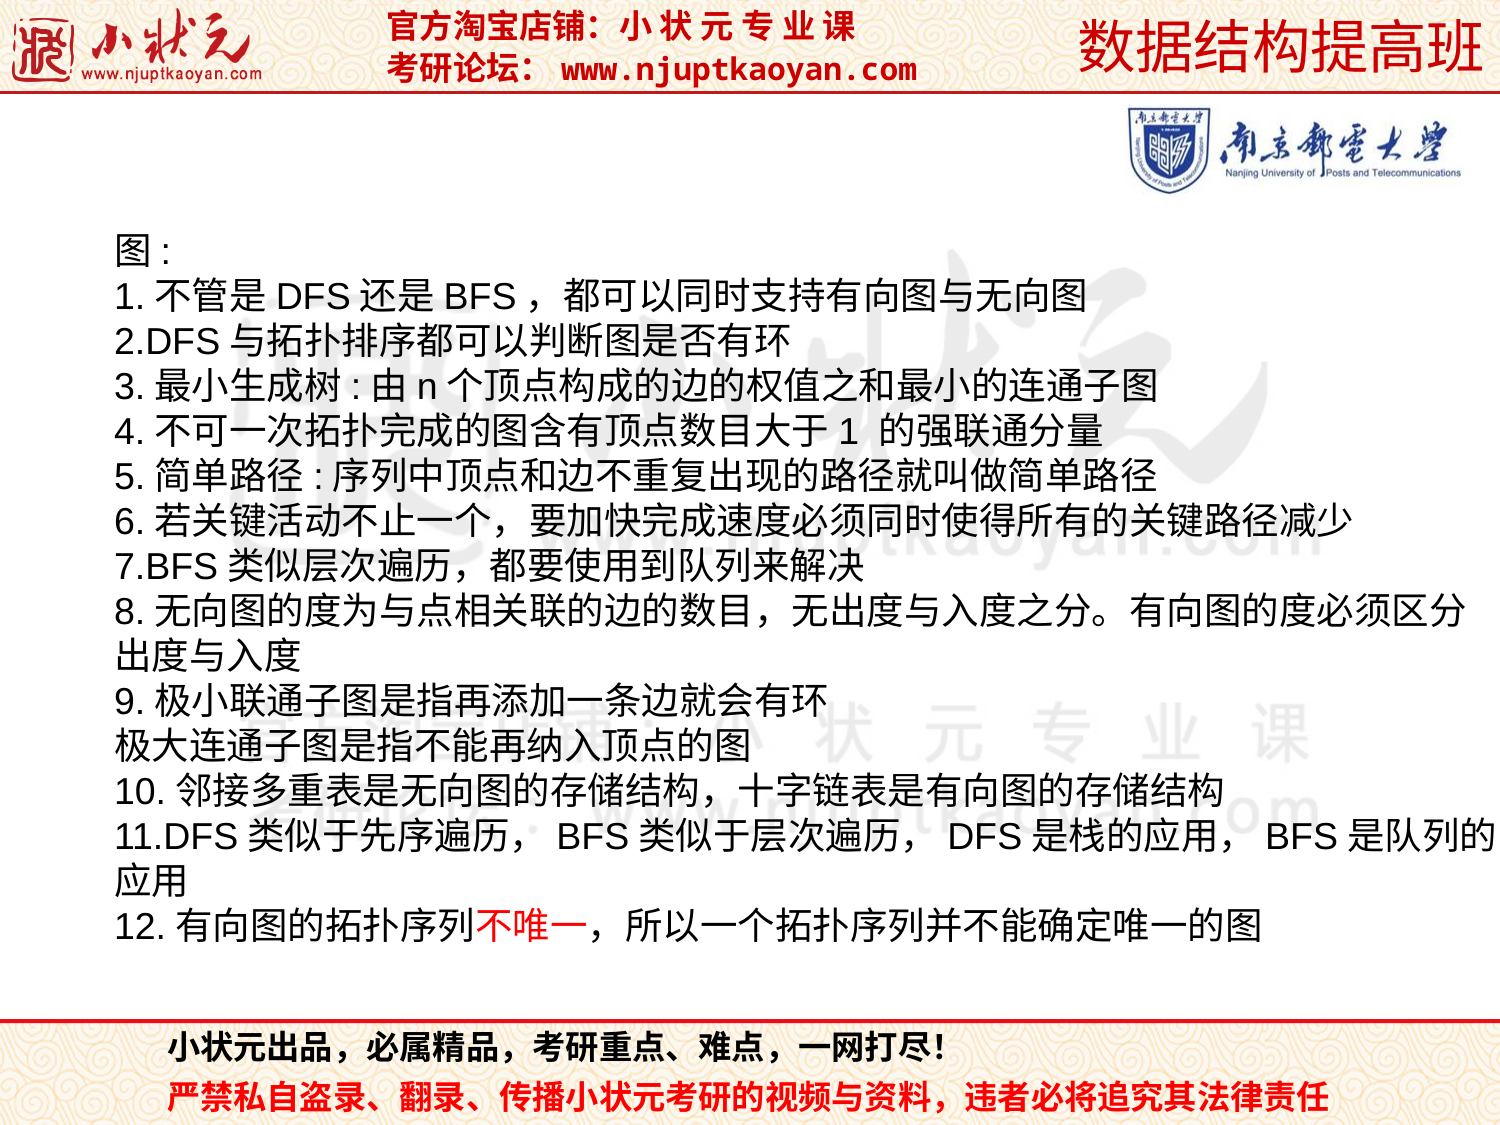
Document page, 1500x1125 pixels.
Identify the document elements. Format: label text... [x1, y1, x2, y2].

picture [0, 1019, 1500, 1125]
text_box 图: 1.不管是DFS还是BFS，都可以同时支持有向图与无向图 2.DFS与拓扑排序都可以判断图是否有环 3.最小生成树:由n个顶点构成的边的权值之和最小的连通子图 4.不可一次拓扑完成的图含有顶点数目大于1 的强联通分量 5.简单路径:序列中顶点和边不重复出现的路径就叫做简单路径 6.若关键活动不止一个，要加快完成速度必须同时使得所有的关键路径减少 7.BFS类似层次遍历，都要使用到队列来解决 8.无向图的度为与点相关联的边的数目，无出度与入度之分。有向图的度必须区分 出度与入度 9.极小联通子图是指再添加一条边就会有环 极大连通子图是指不能再纳入顶点的图 10.邻接多重表是无向图的存储结构，十字链表是有向图的存储结构 11.DFS类似于先序遍历，BFS类似于层次遍历，DFS是栈的应用，BFS是队列的 应用 12.有向图的拓扑序列不唯一，所以一个拓扑序列并不能确定唯一的图 [99, 219, 1500, 955]
picture [1125, 105, 1464, 197]
picture [0, 0, 1500, 94]
